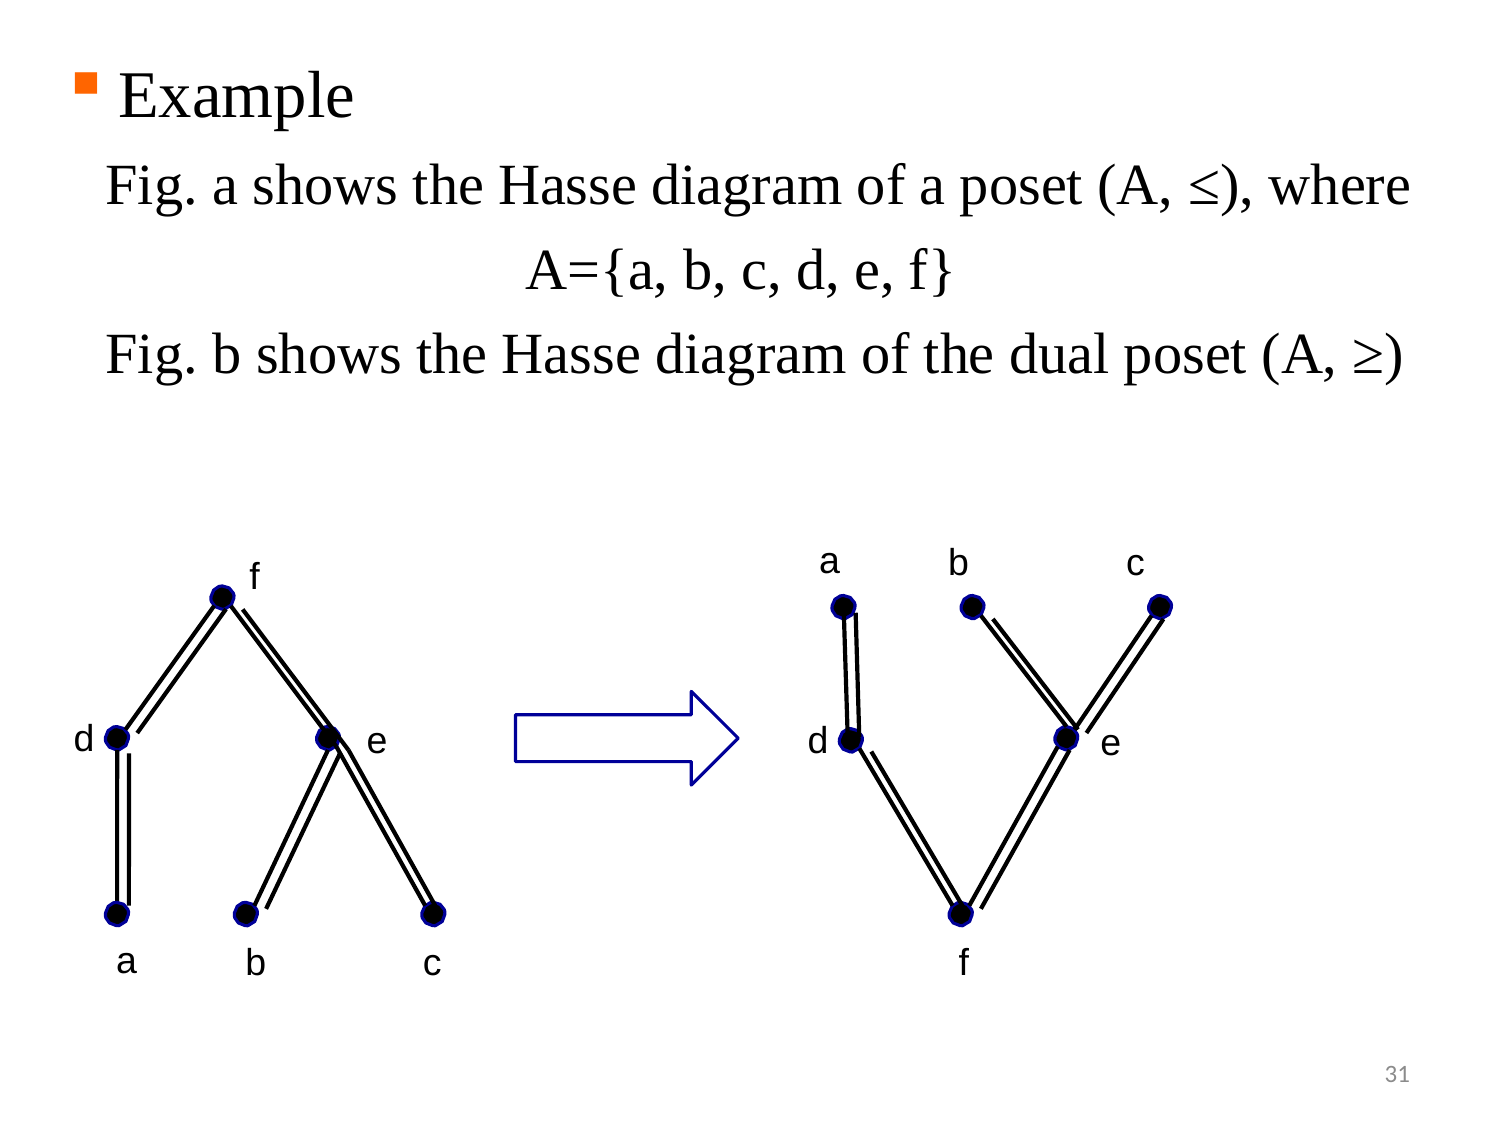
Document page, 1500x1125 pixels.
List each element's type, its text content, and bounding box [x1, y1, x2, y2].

text_box [210, 585, 234, 610]
text_box f [956, 938, 972, 984]
text_box [323, 726, 340, 746]
text_box [316, 728, 335, 750]
text_box c [420, 938, 444, 984]
text_box a [113, 936, 140, 982]
text_box d [805, 715, 831, 761]
text_box [421, 902, 445, 926]
text_box [839, 728, 863, 753]
text_box [949, 902, 973, 926]
text_box [515, 691, 739, 786]
text_box f [247, 551, 262, 597]
text_box Example [59, 50, 357, 131]
text_box [961, 595, 984, 619]
text_box [234, 902, 258, 926]
text_box e [364, 715, 390, 761]
text_box [1054, 726, 1078, 750]
text_box d [71, 713, 97, 759]
text_box b [946, 537, 972, 583]
text_box e [1098, 717, 1124, 763]
text_box c [1123, 537, 1147, 583]
text_box [831, 595, 856, 619]
text_box [105, 902, 129, 926]
text_box [105, 726, 129, 750]
text_box [1148, 595, 1172, 619]
text_box Fig. a shows the Hasse diagram of a poset (A, ≤), where A={a, b, c, d, e, f} Fig. b shows the Hasse diagram of the dual poset (A, ≥) [103, 146, 1414, 386]
slide_number 31 [1074, 1042, 1425, 1103]
text_box a [817, 536, 843, 582]
text_box b [243, 938, 269, 984]
